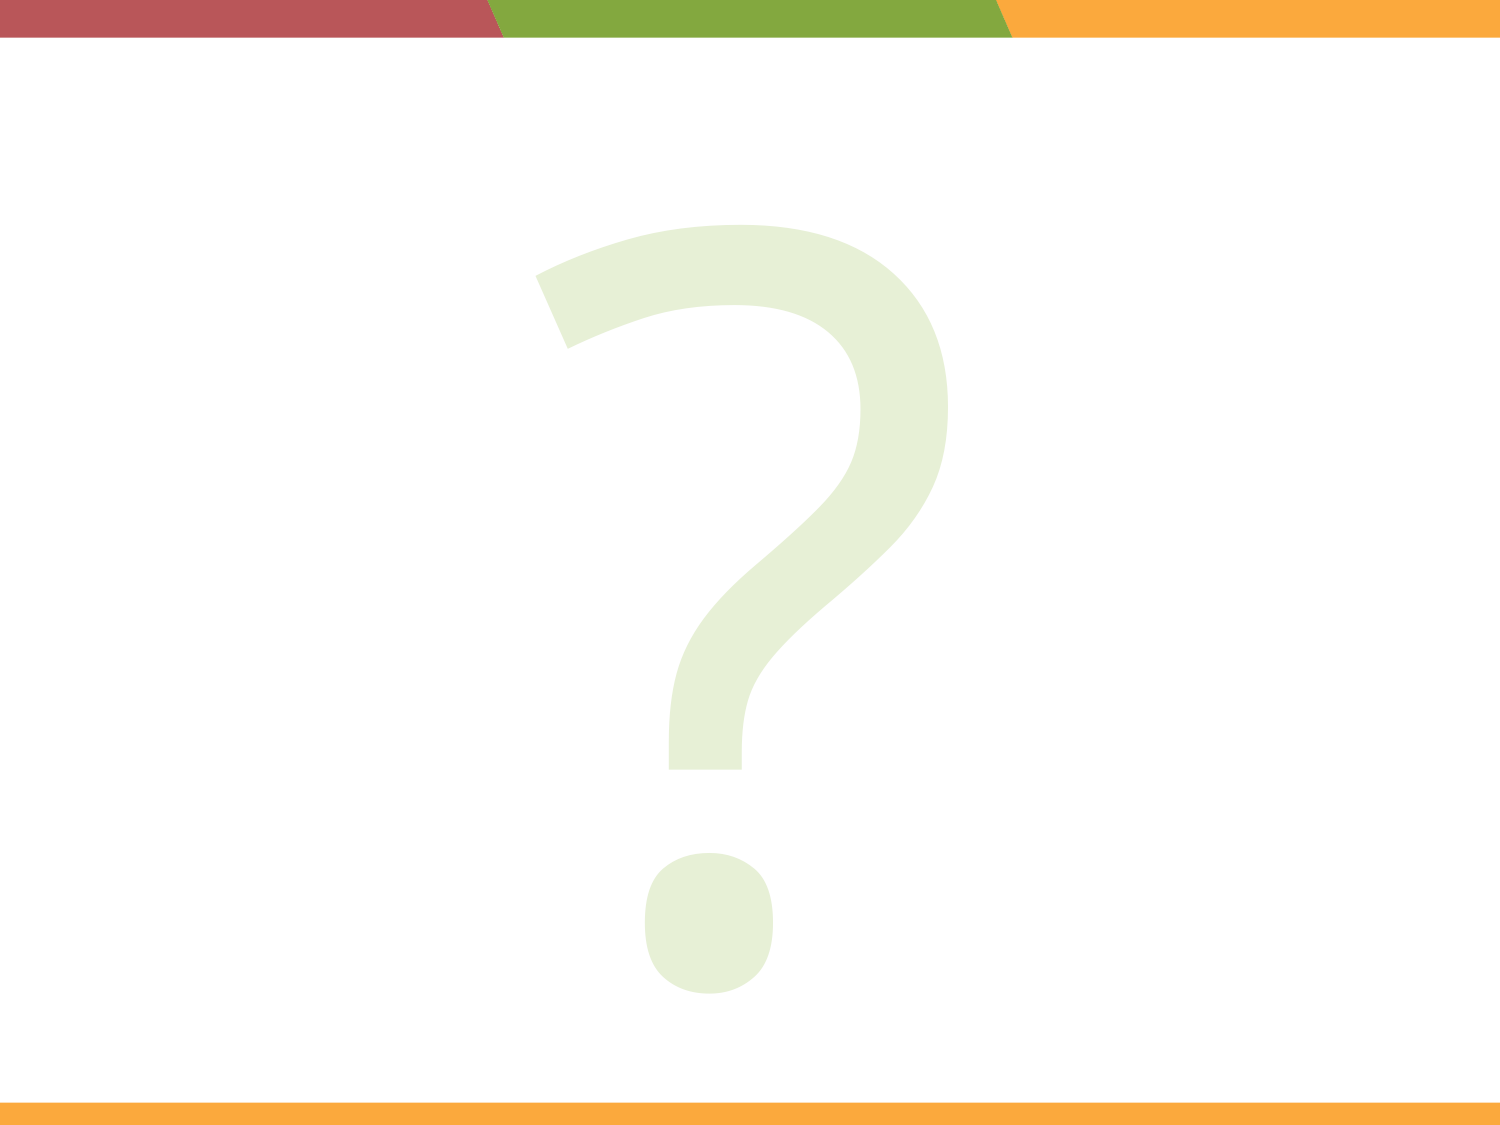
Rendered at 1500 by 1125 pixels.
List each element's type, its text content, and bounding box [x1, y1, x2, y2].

text_box ? [413, 0, 1087, 1125]
